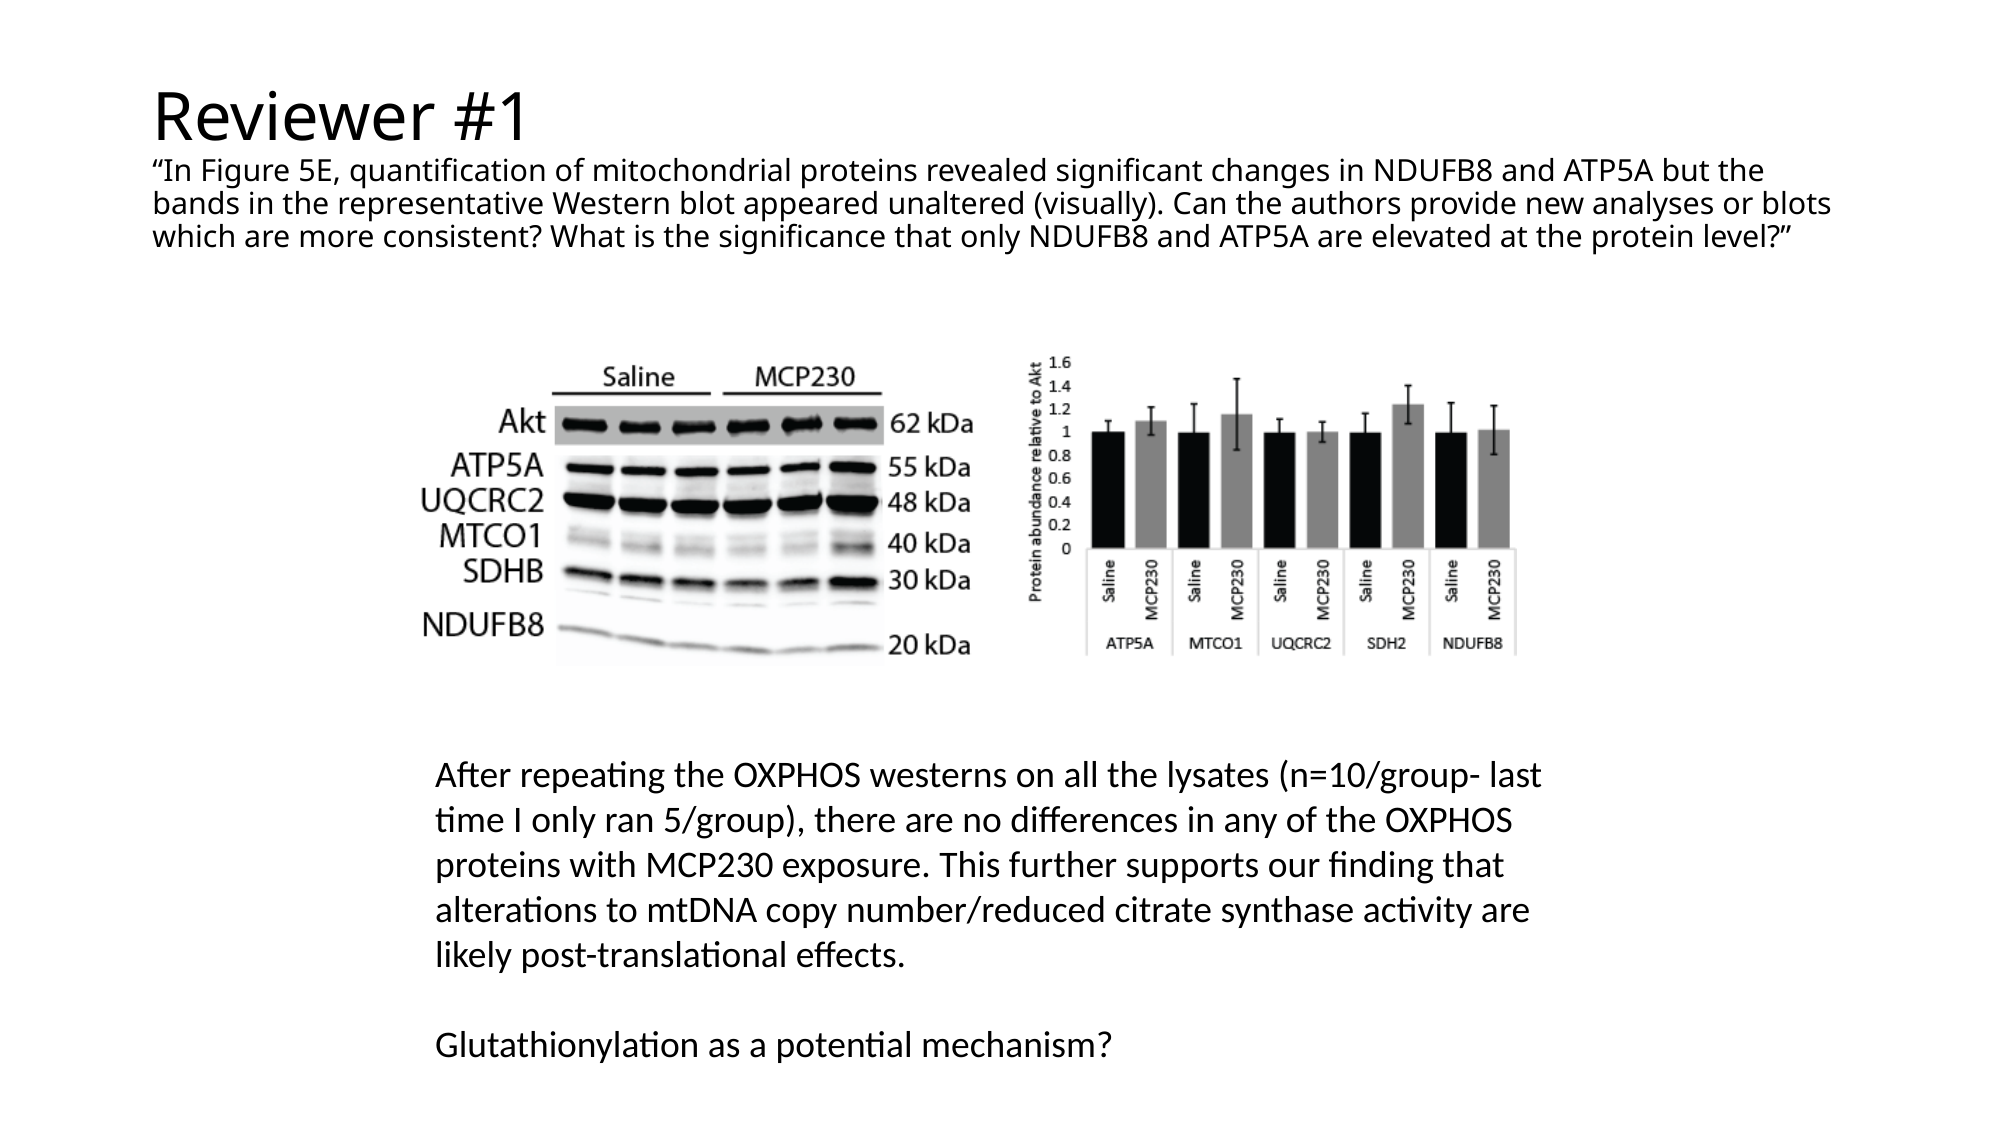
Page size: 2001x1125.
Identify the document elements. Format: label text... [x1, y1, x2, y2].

title Reviewer #1 “In Figure 5E, quantification of mitochondrial proteins revealed significant changes in NDUFB8 and ATP5A but the bands in the representative Western blot appeared unaltered (visually). Can the authors provide new analyses or blots which are more consistent? What is the significance that only NDUFB8 and ATP5A are elevated at the protein level?” [137, 59, 1863, 278]
text_box After repeating the OXPHOS westerns on all the lysates (n=10/group- last time I only ran 5/group), there are no differences in any of the OXPHOS proteins with MCP230 exposure. This further supports our finding that alterations to mtDNA copy number/reduced citrate synthase activity are likely post-translational effects. Glutathionylation as a potential mechanism? [420, 742, 1571, 1073]
picture [420, 354, 1517, 666]
